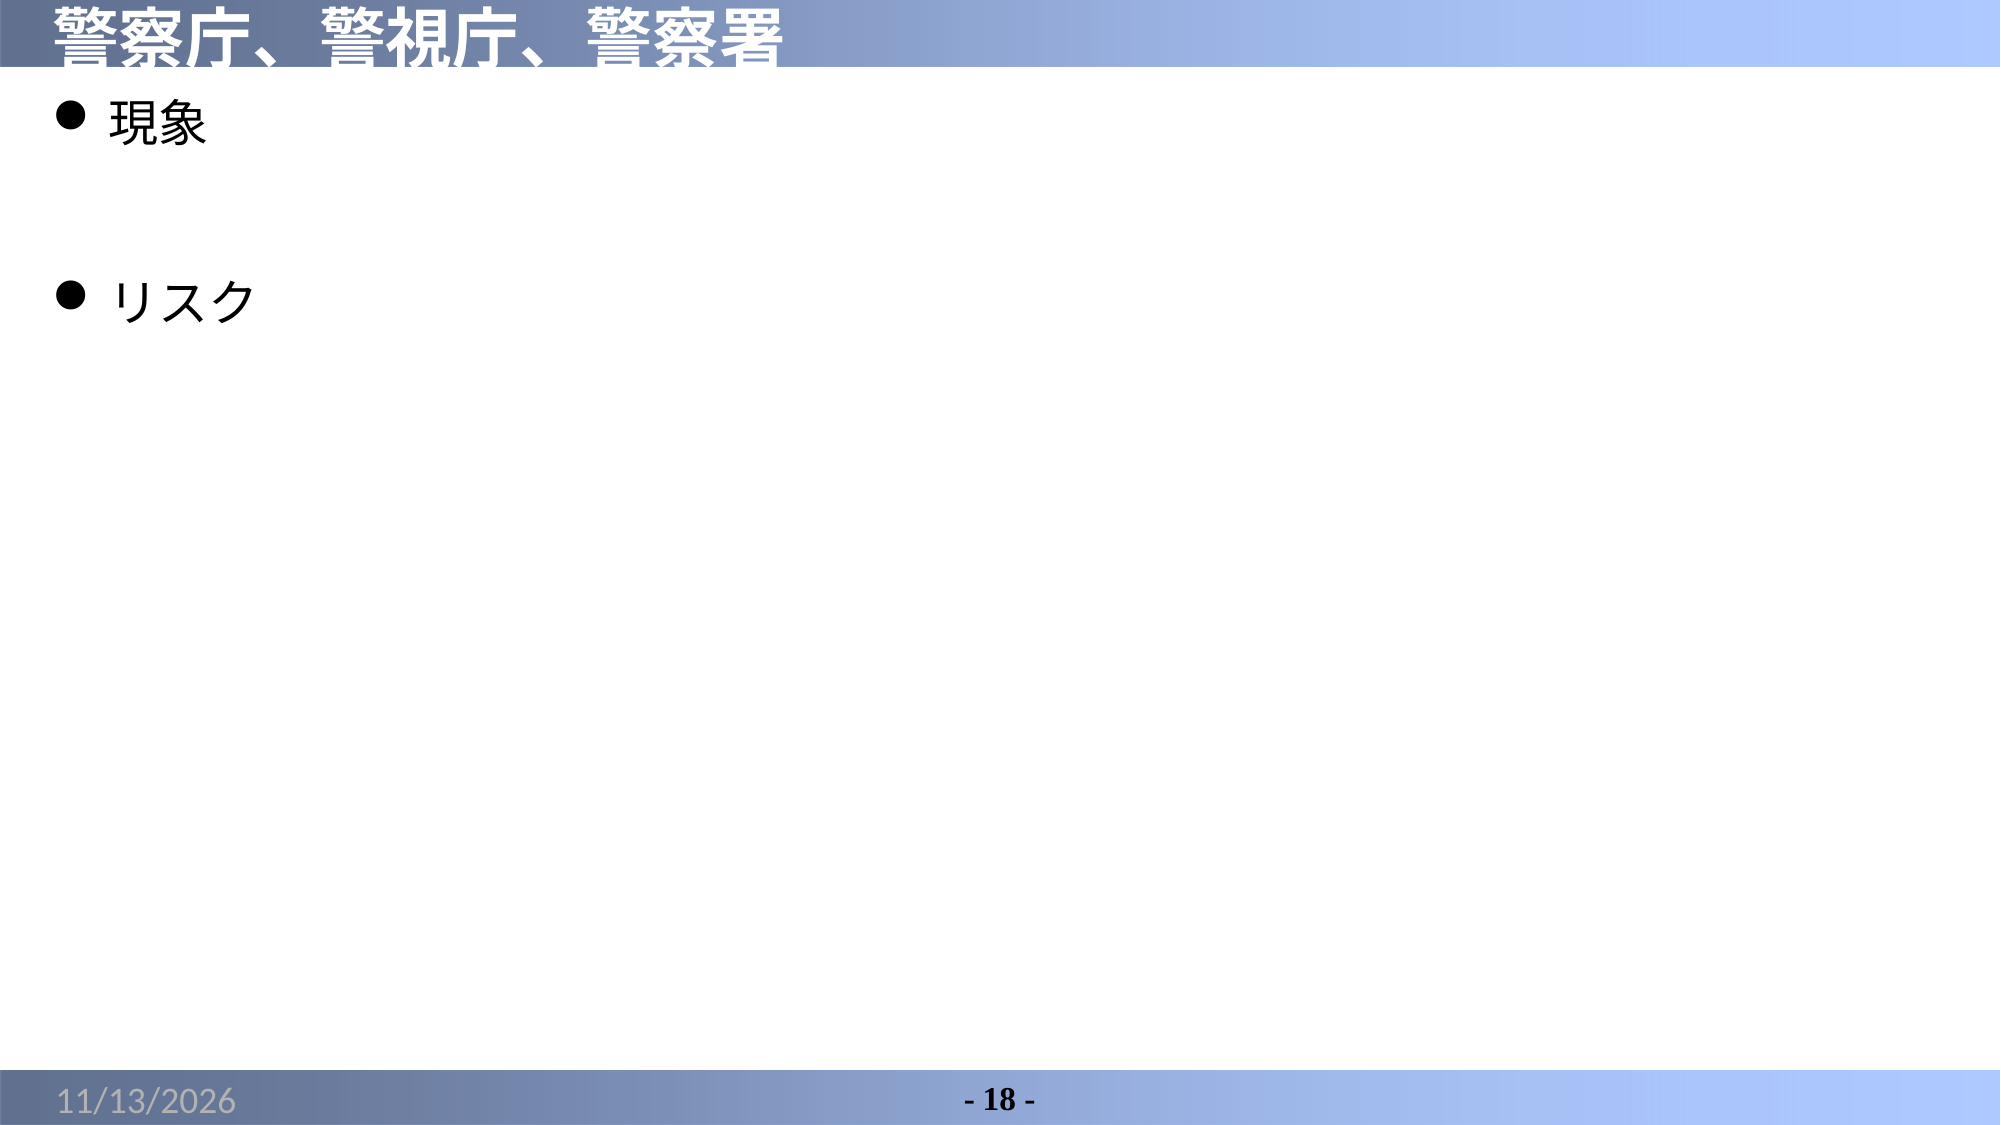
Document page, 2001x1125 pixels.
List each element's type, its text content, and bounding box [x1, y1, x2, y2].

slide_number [55, 1076, 516, 1122]
title 警察庁、警視庁、警察署 [52, 0, 1946, 78]
slide_number - 18 - [934, 1078, 1063, 1117]
list 現象 リスク [52, 91, 1946, 577]
